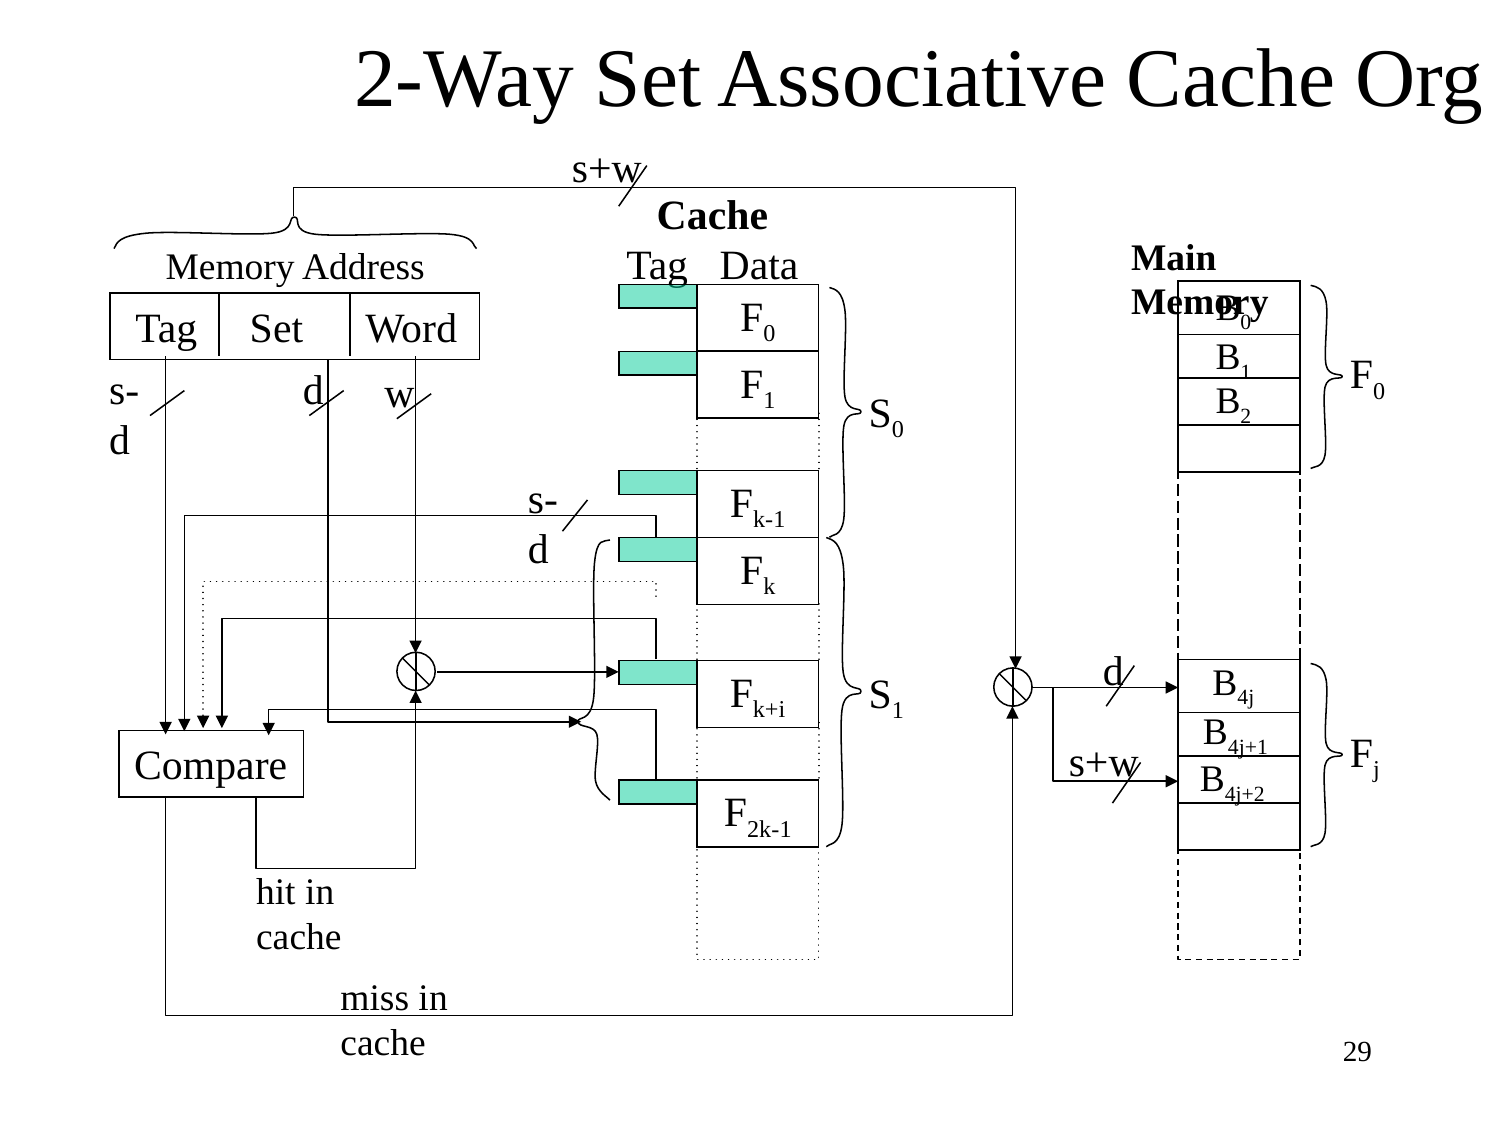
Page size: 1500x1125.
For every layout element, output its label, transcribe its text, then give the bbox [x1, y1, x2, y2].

slide_number ‹#› [1074, 1033, 1388, 1100]
text_box 2-Way Set Associative Cache Org [224, 0, 1500, 147]
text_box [93, 133, 1402, 1026]
